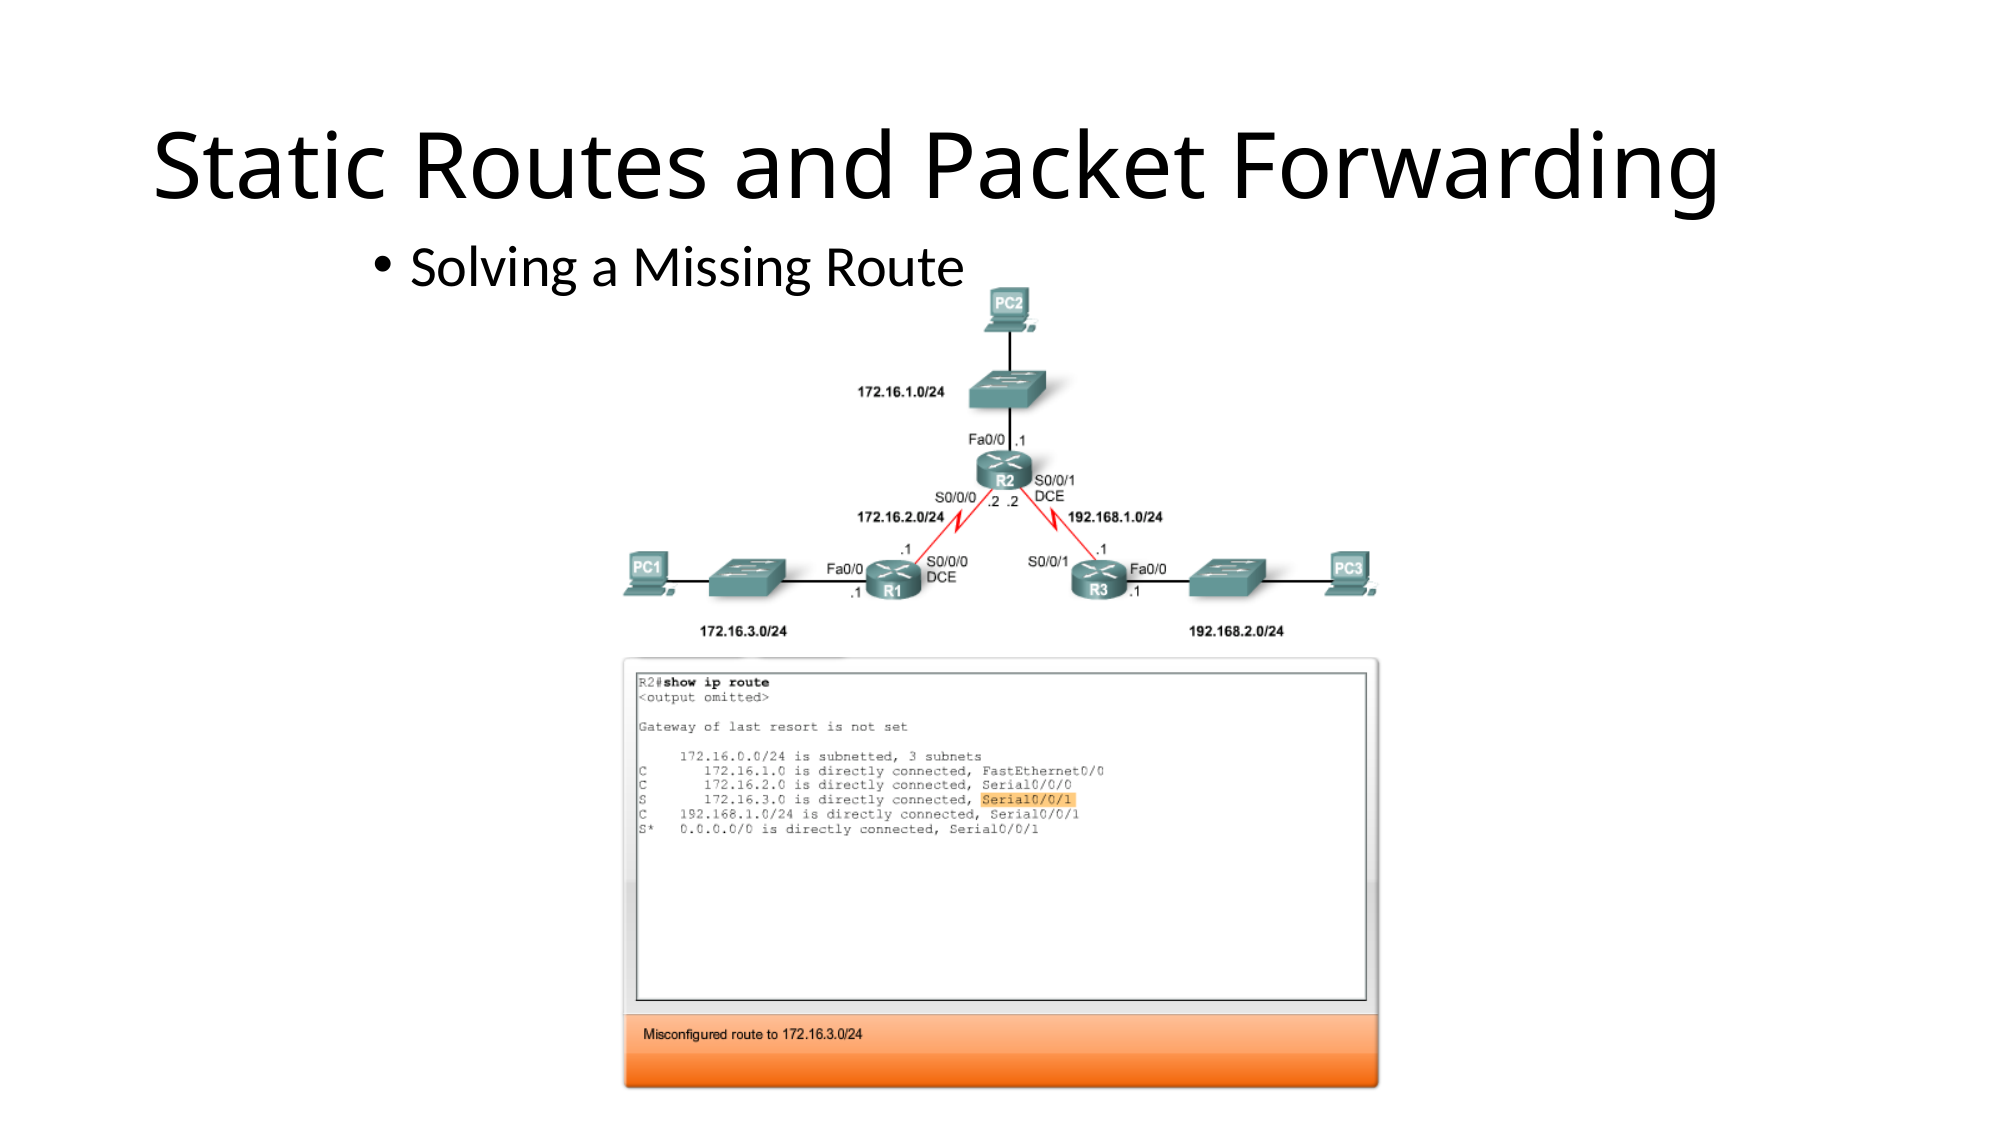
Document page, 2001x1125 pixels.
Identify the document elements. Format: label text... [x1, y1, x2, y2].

picture [593, 261, 1402, 649]
list Solving a Missing Route [357, 228, 1661, 1062]
picture [598, 657, 1398, 1107]
title Static Routes and Packet Forwarding [137, 59, 1863, 278]
